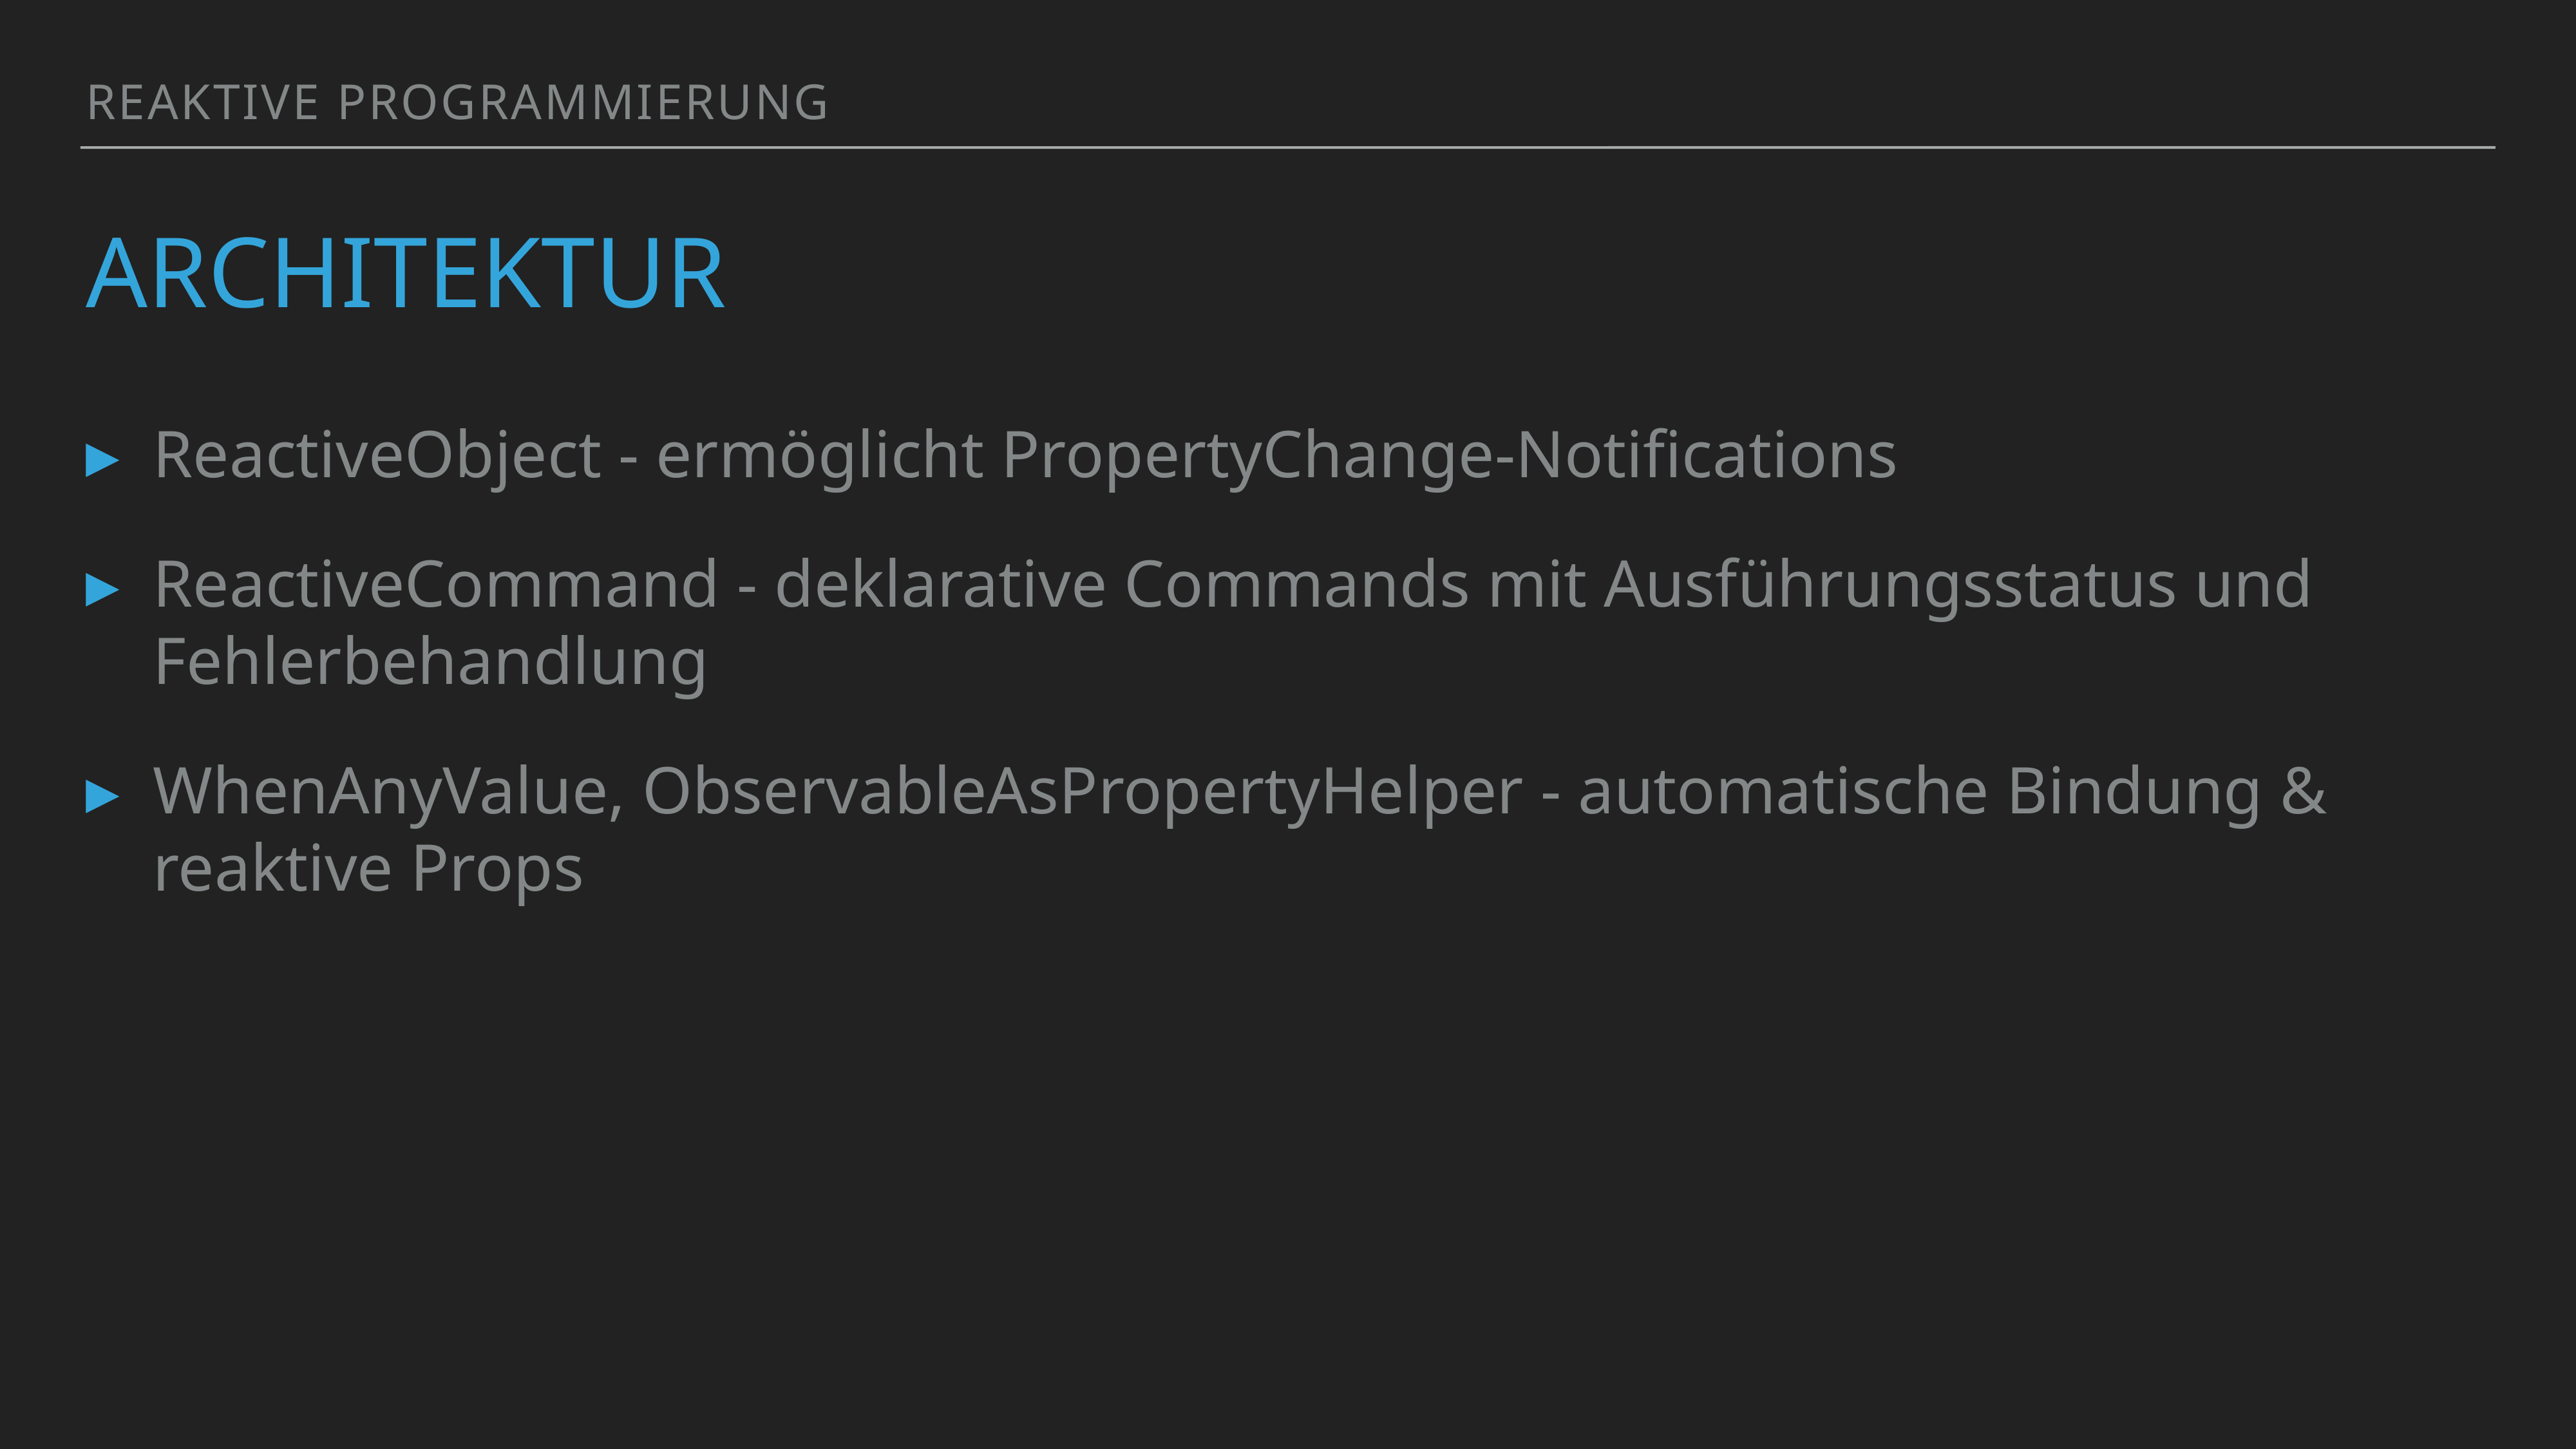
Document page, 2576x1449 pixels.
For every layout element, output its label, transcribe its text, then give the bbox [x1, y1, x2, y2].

list Reaktive Programmierung [80, 66, 2295, 135]
title Architektur [80, 227, 2496, 336]
list ReactiveObject - ermöglicht PropertyChange-Notifications ReactiveCommand - deklarative Commands mit Ausführungsstatus und Fehlerbehandlung WhenAnyValue, ObservableAsPropertyHelper - automatische Bindung & reaktive Props [80, 407, 2496, 1316]
